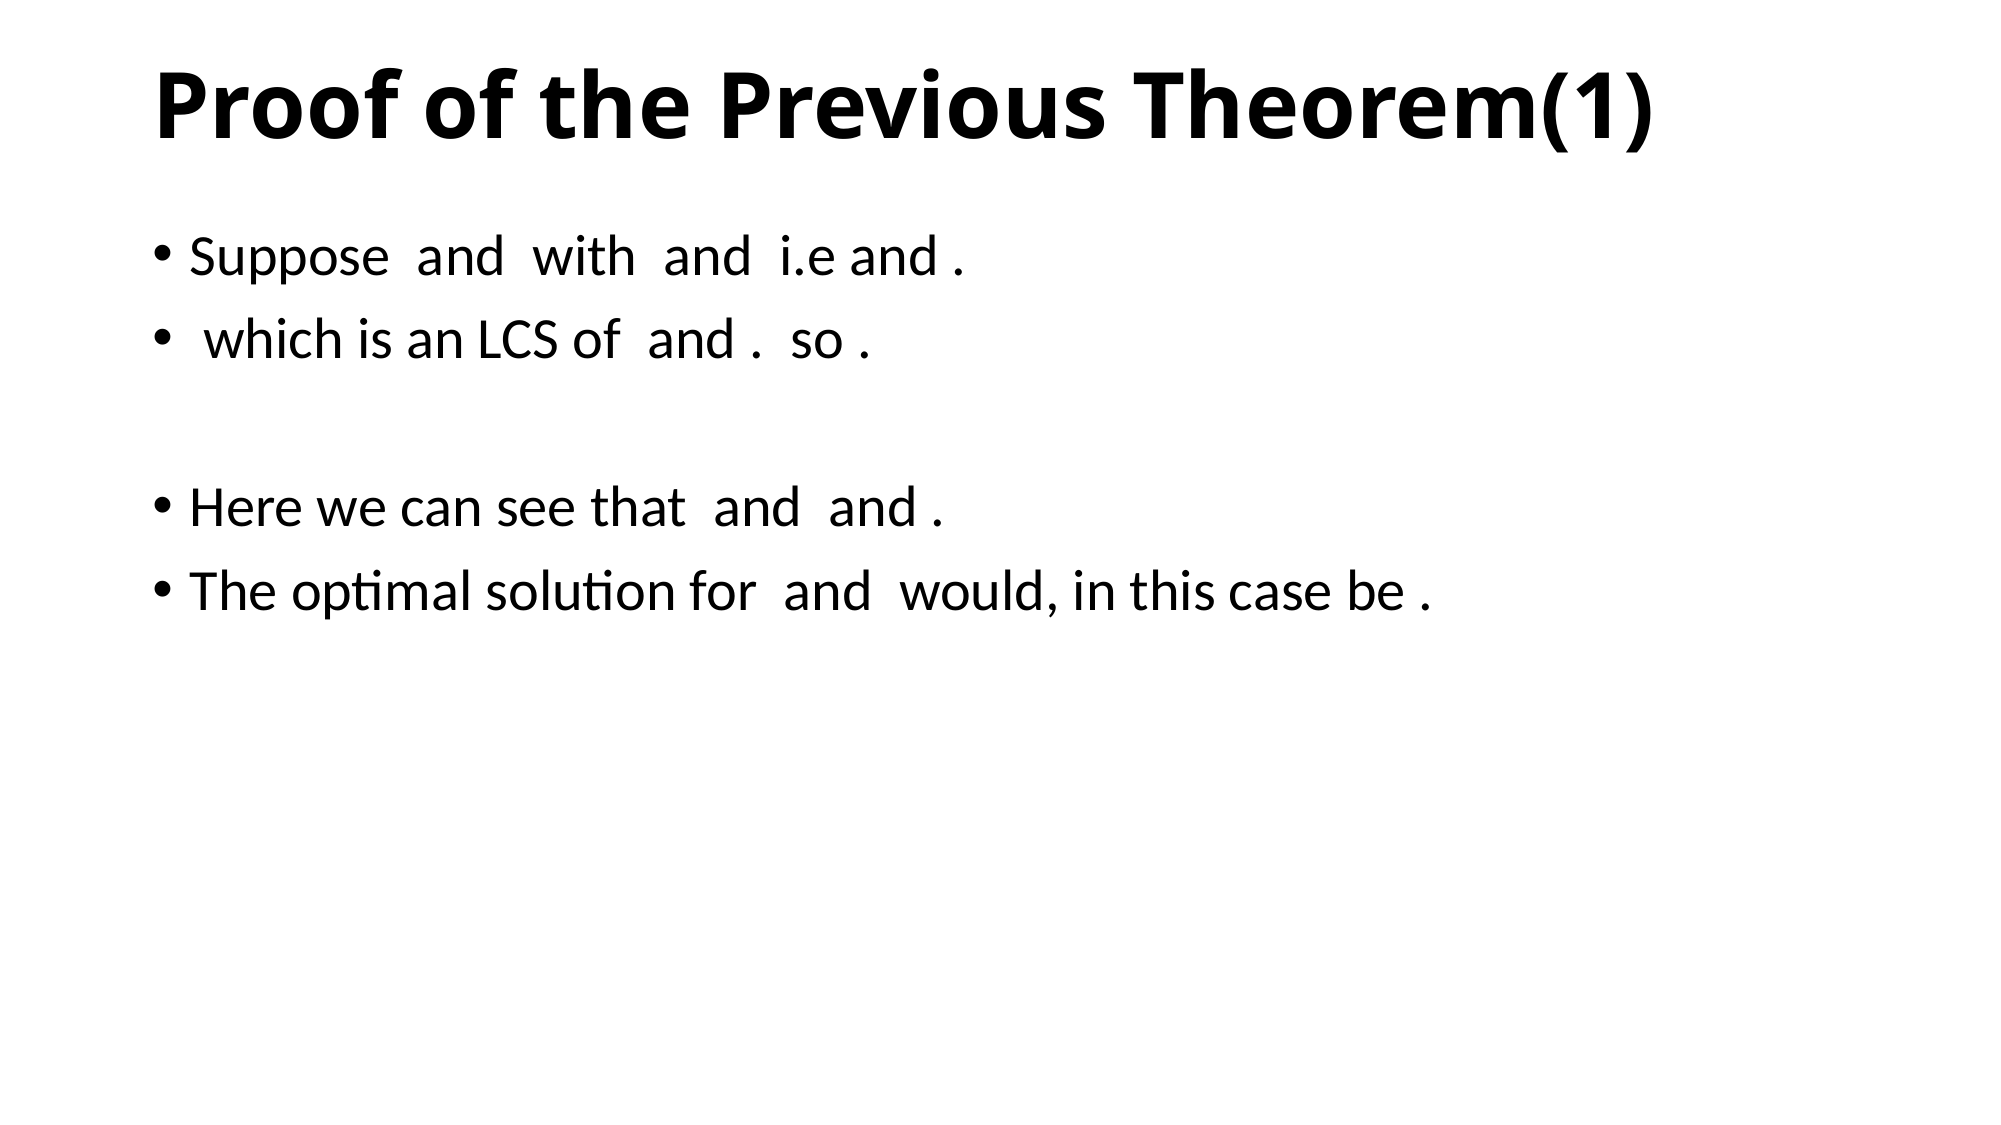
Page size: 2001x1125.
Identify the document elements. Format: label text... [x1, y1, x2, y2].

title Proof of the Previous Theorem(1) [137, 0, 1863, 218]
